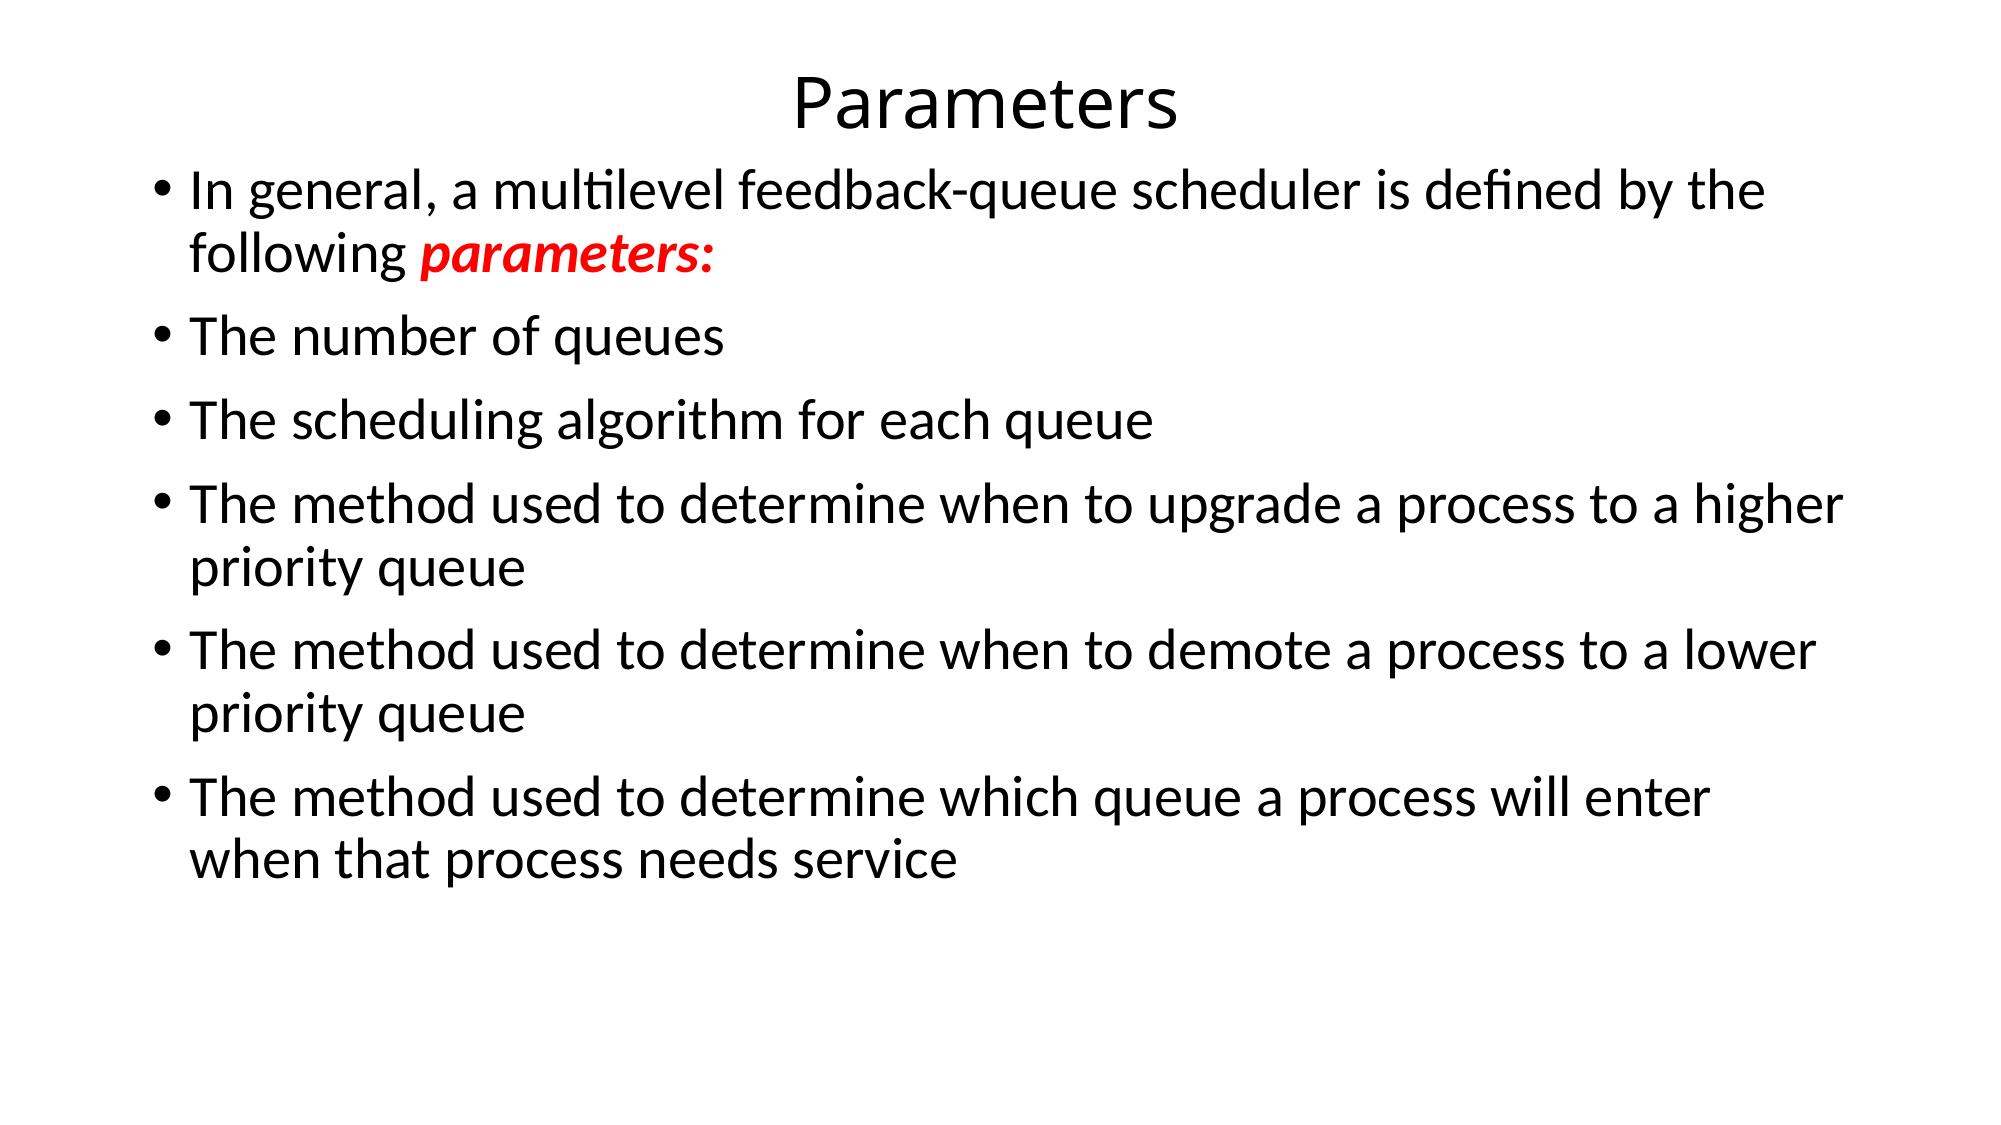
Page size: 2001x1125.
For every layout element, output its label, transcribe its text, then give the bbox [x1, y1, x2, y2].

title Parameters [122, 58, 1848, 152]
list In general, a multilevel feedback-queue scheduler is defined by the following parameters: The number of queues The scheduling algorithm for each queue The method used to determine when to upgrade a process to a higher priority queue The method used to determine when to demote a process to a lower priority queue The method used to determine which queue a process will enter when that process needs service [137, 151, 1863, 1014]
